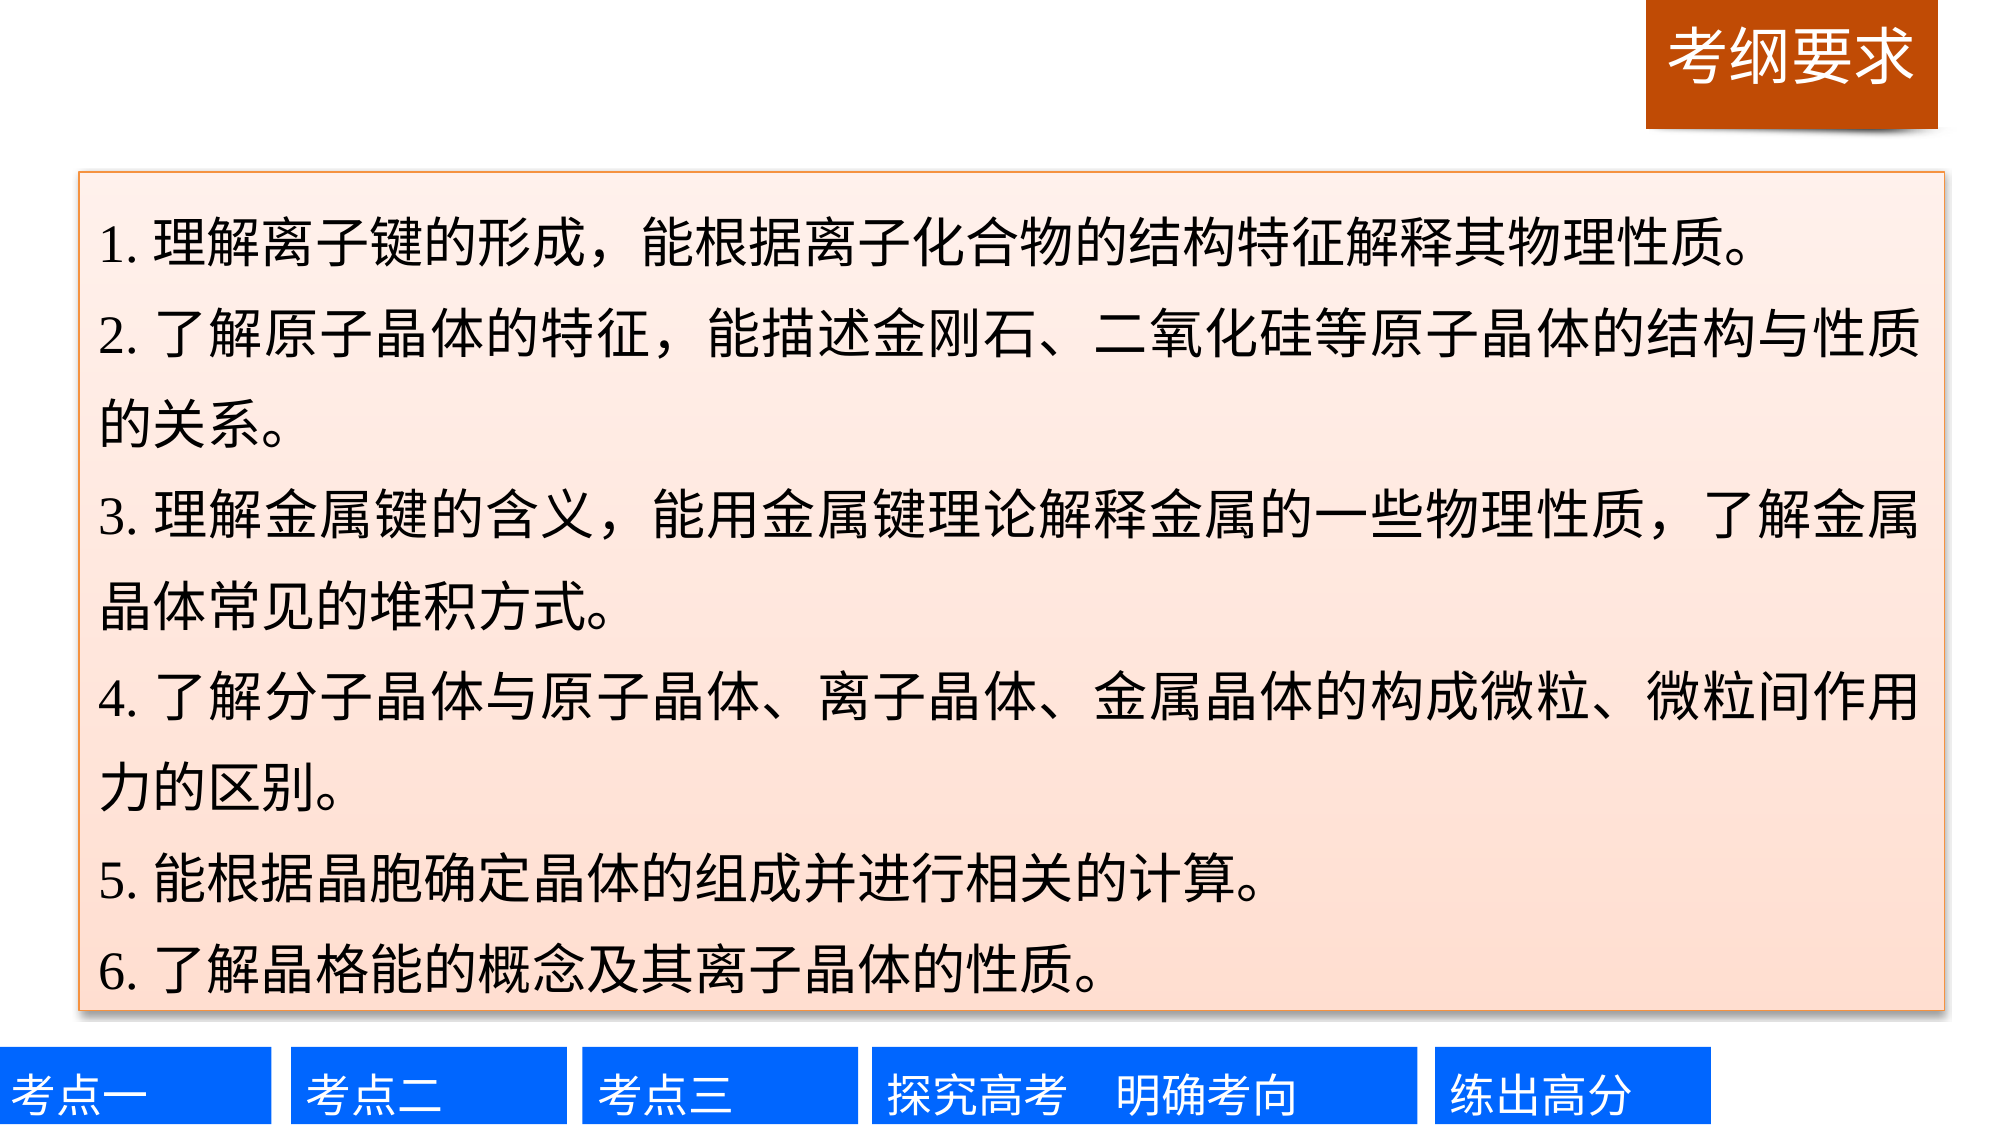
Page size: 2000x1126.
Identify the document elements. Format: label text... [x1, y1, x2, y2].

text_box 练出高分 [1433, 1045, 1713, 1126]
text_box 1.理解离子键的形成，能根据离子化合物的结构特征解释其物理性质。 2.了解原子晶体的特征，能描述金刚石、二氧化硅等原子晶体的结构与性质的关系。 3.理解金属键的含义，能用金属键理论解释金属的一些物理性质，了解金属晶体常见的堆积方式。 4.了解分子晶体与原子晶体、离子晶体、金属晶体的构成微粒、微粒间作用力的区别。 5.能根据晶胞确定晶体的组成并进行相关的计算。 6.了解晶格能的概念及其离子晶体的性质。 [78, 171, 1945, 1011]
text_box 考点二 [289, 1045, 569, 1126]
text_box 考点三 [580, 1045, 860, 1126]
text_box 考点一 [0, 1045, 274, 1126]
text_box 探究高考 明确考向 [870, 1045, 1419, 1126]
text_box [1646, 0, 1957, 141]
